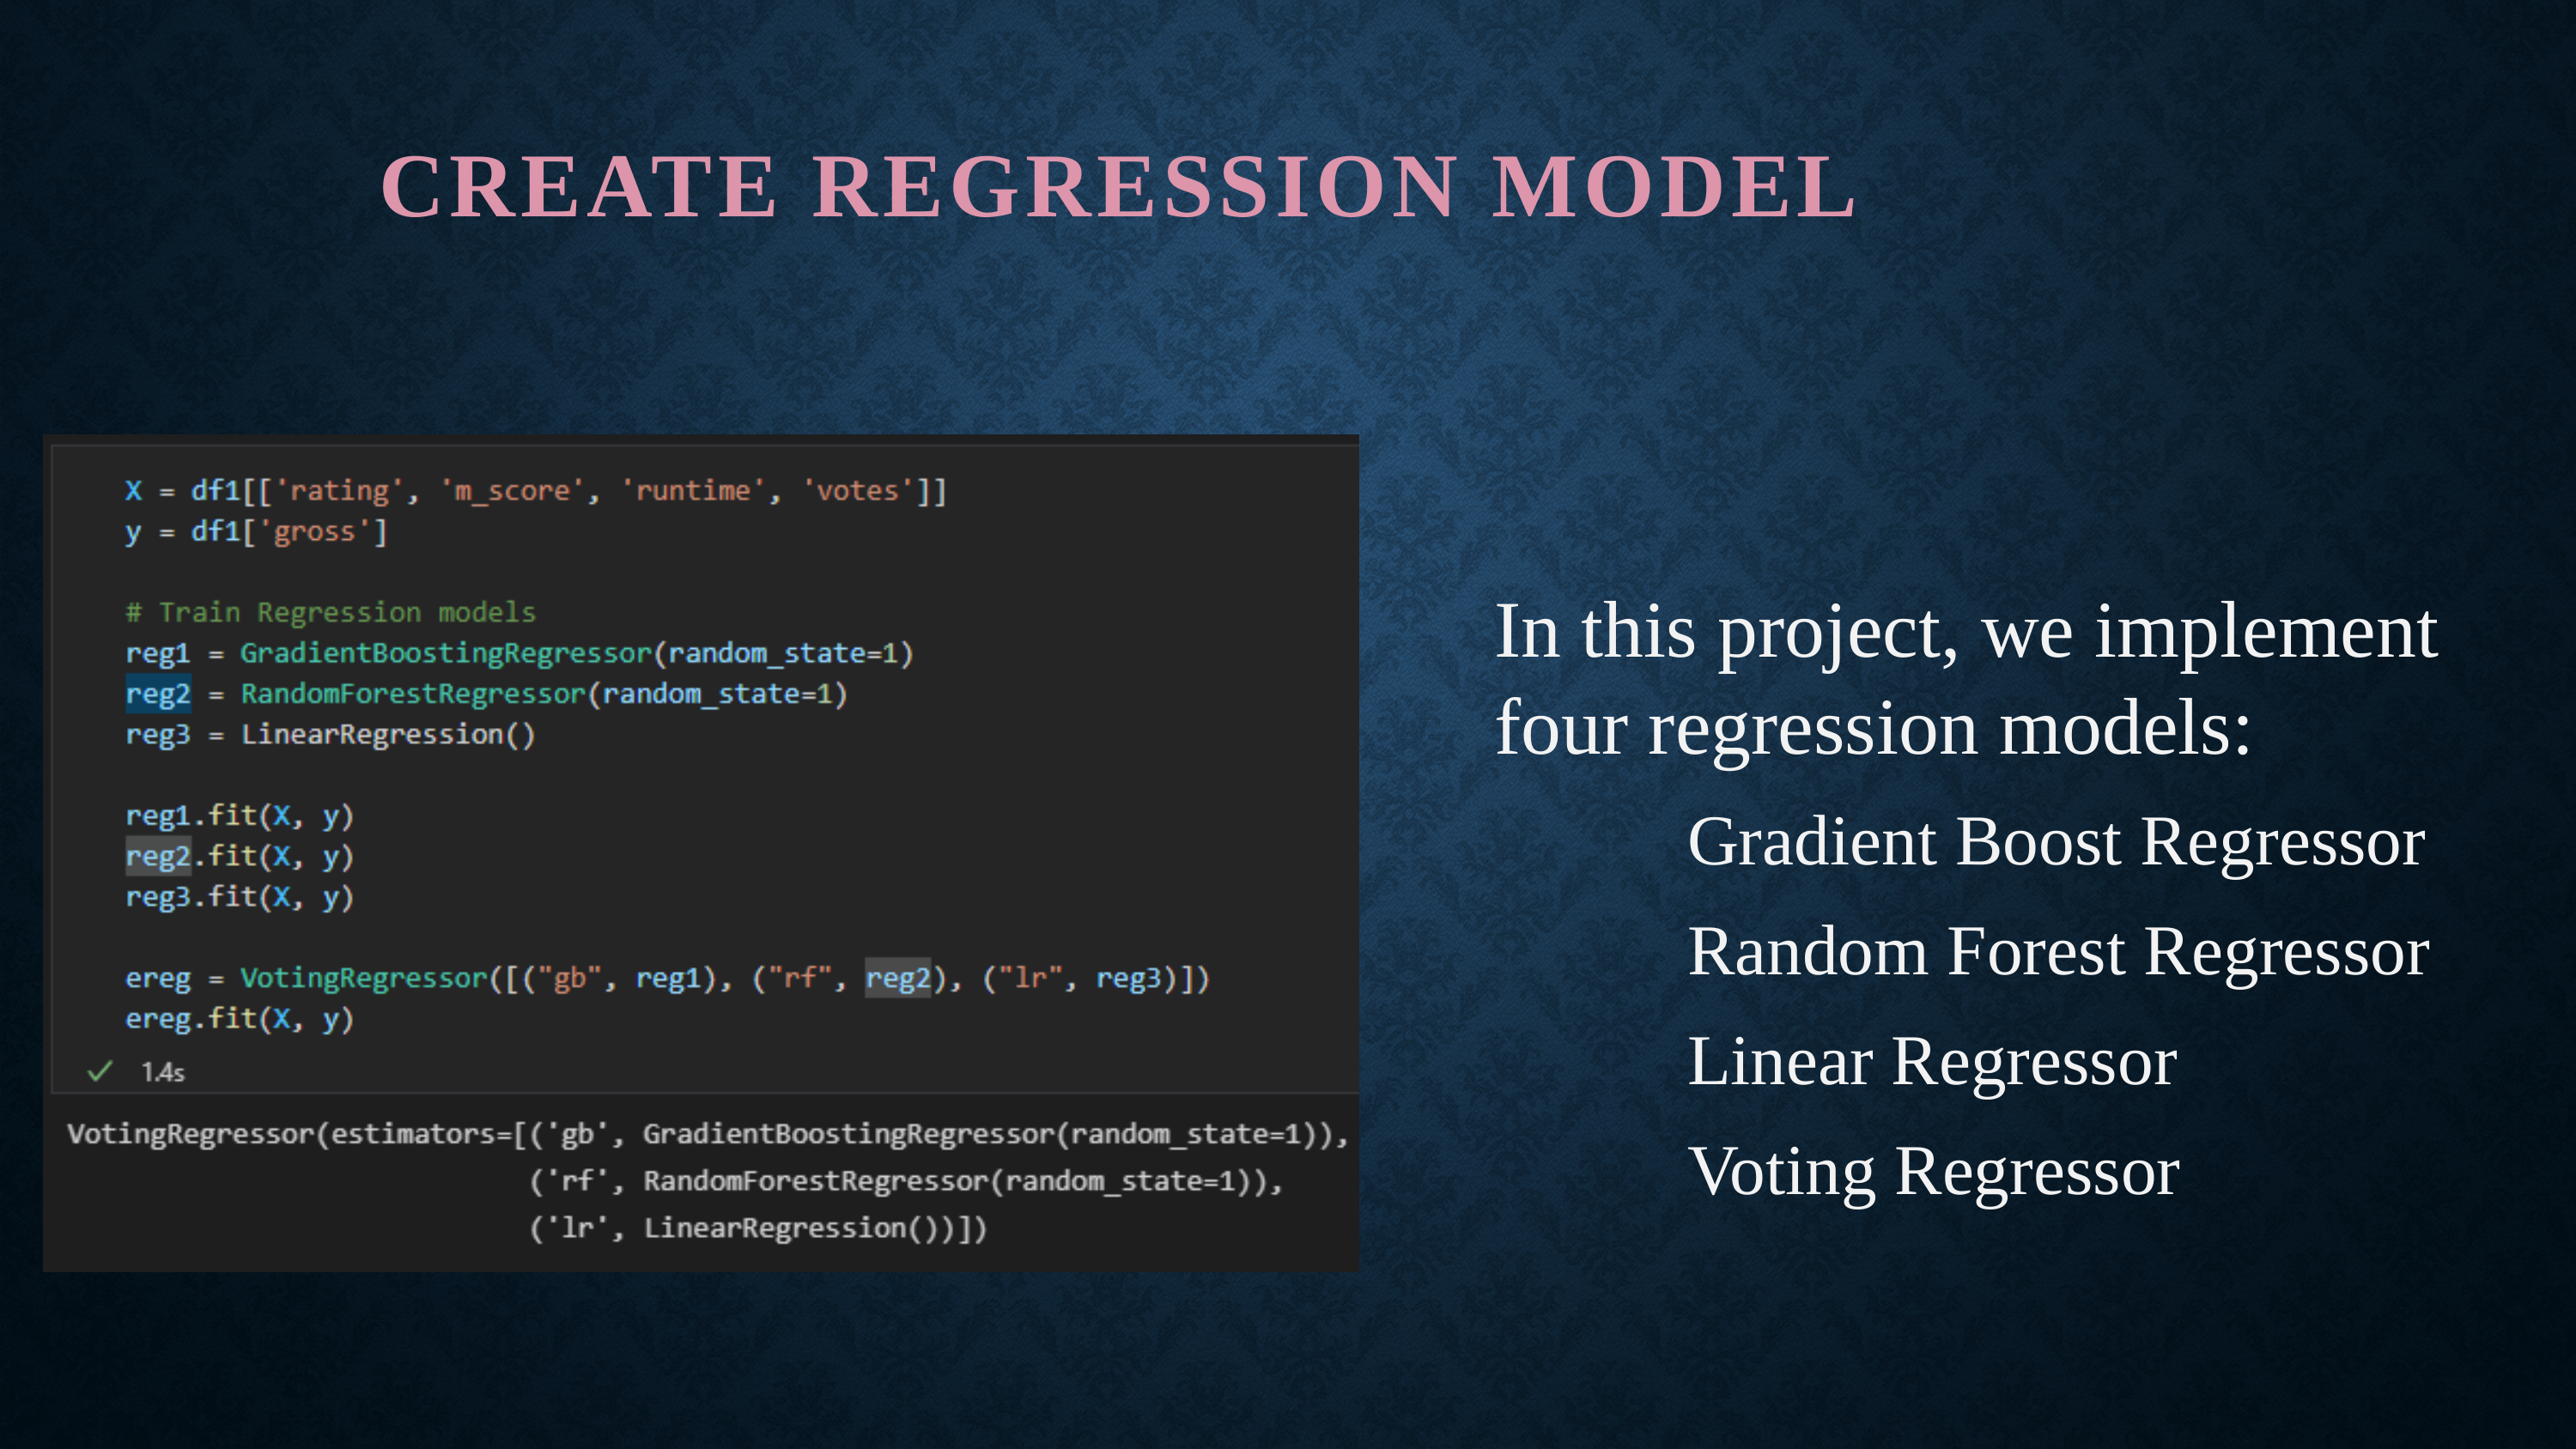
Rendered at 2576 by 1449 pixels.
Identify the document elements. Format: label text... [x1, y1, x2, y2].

title Create Regression Model [182, 6, 2288, 281]
picture [42, 433, 1359, 1272]
text_box In this project, we implement four regression models: Gradient Boost Regressor Random Forest Regressor Linear Regressor Voting Regressor [1427, 530, 2501, 1209]
